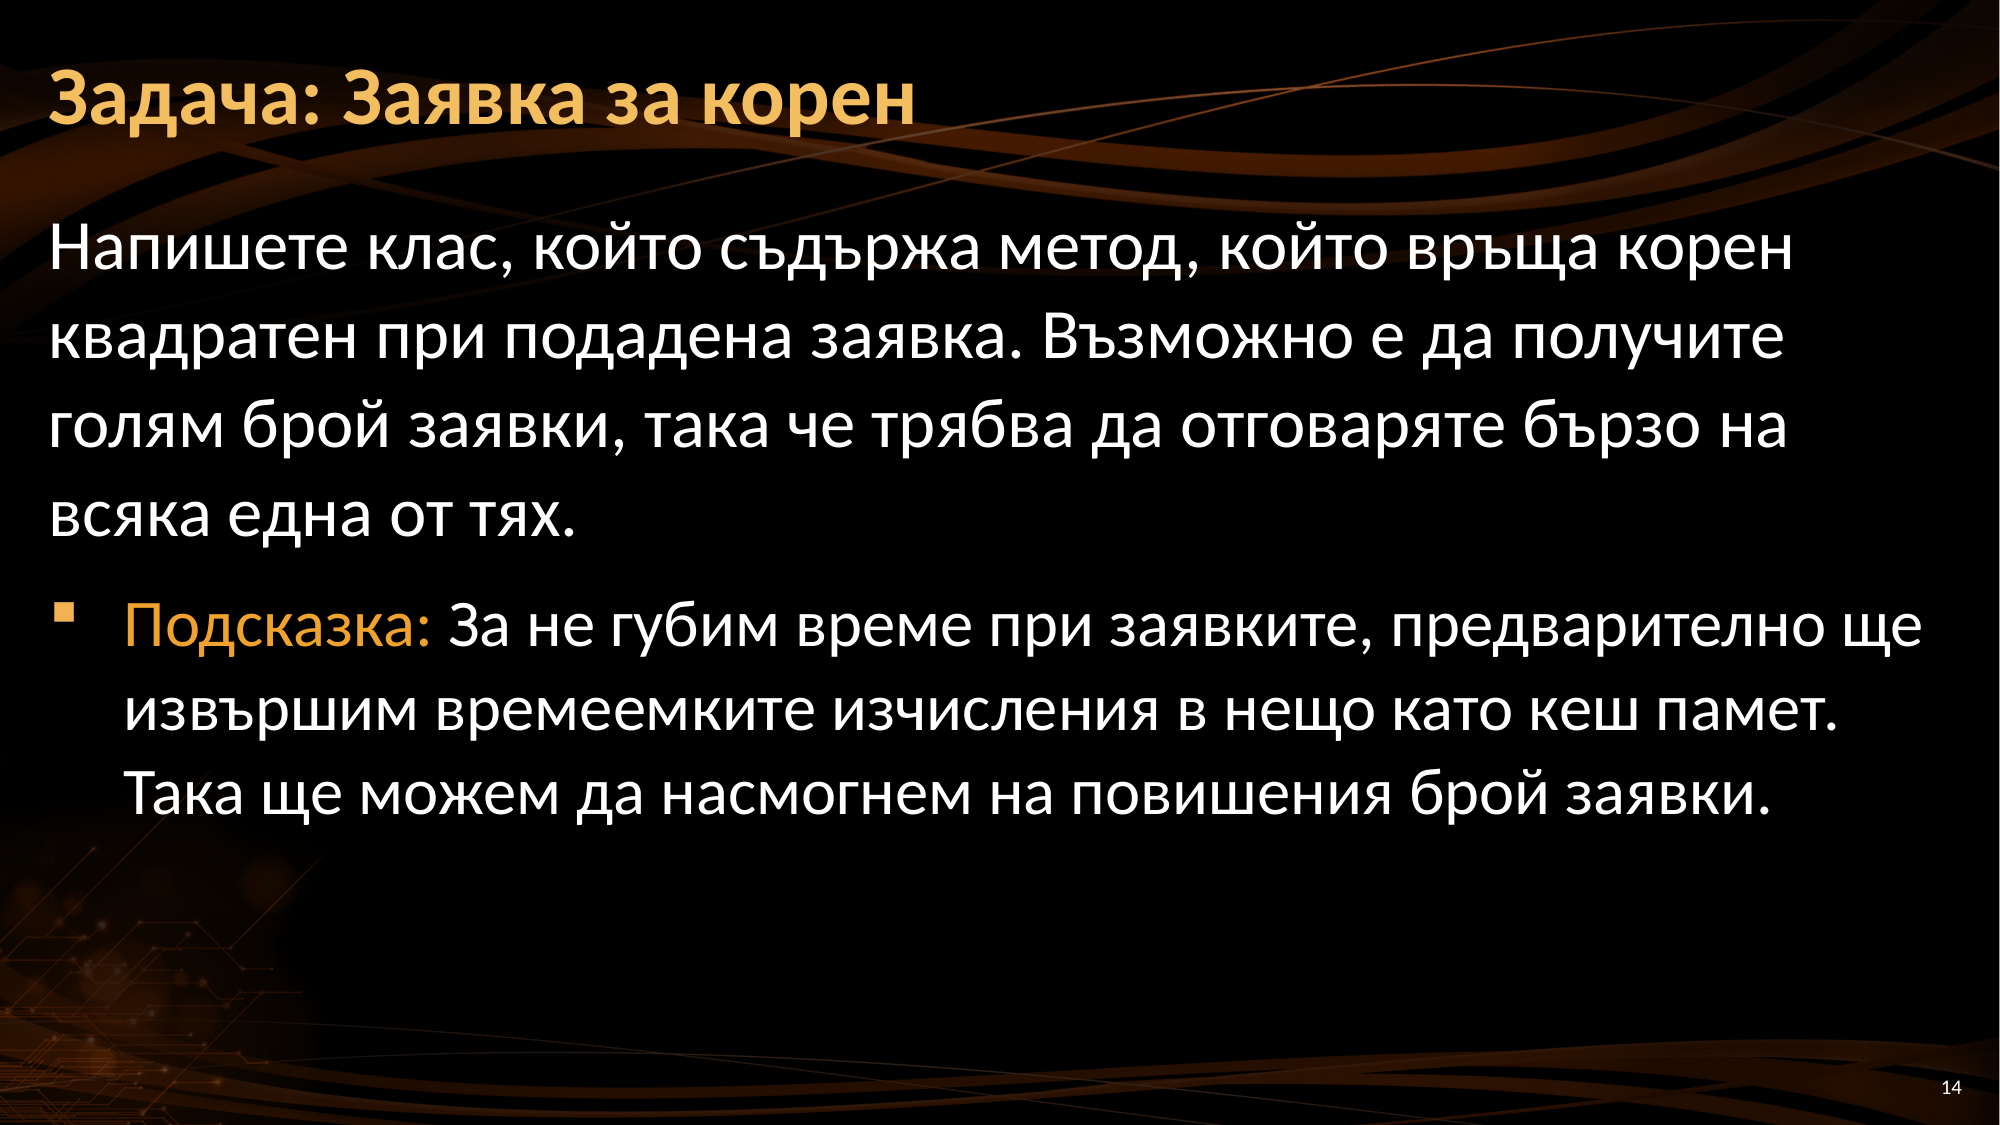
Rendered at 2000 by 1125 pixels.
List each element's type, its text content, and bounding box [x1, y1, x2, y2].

list Напишете клас, който съдържа метод, който връща корен квадратен при подадена заявка. Възможно е да получите голям брой заявки, така че трябва да отговаряте бързо на всяка една от тях. Подсказка: За не губим време при заявките, предварително ще извършим времеемките изчисления в нещо като кеш памет. Така ще можем да насмогнем на повишения брой заявки. [31, 188, 1968, 1103]
title Задача: Заявка за корен [30, 6, 1602, 189]
picture [0, 0, 2000, 1125]
